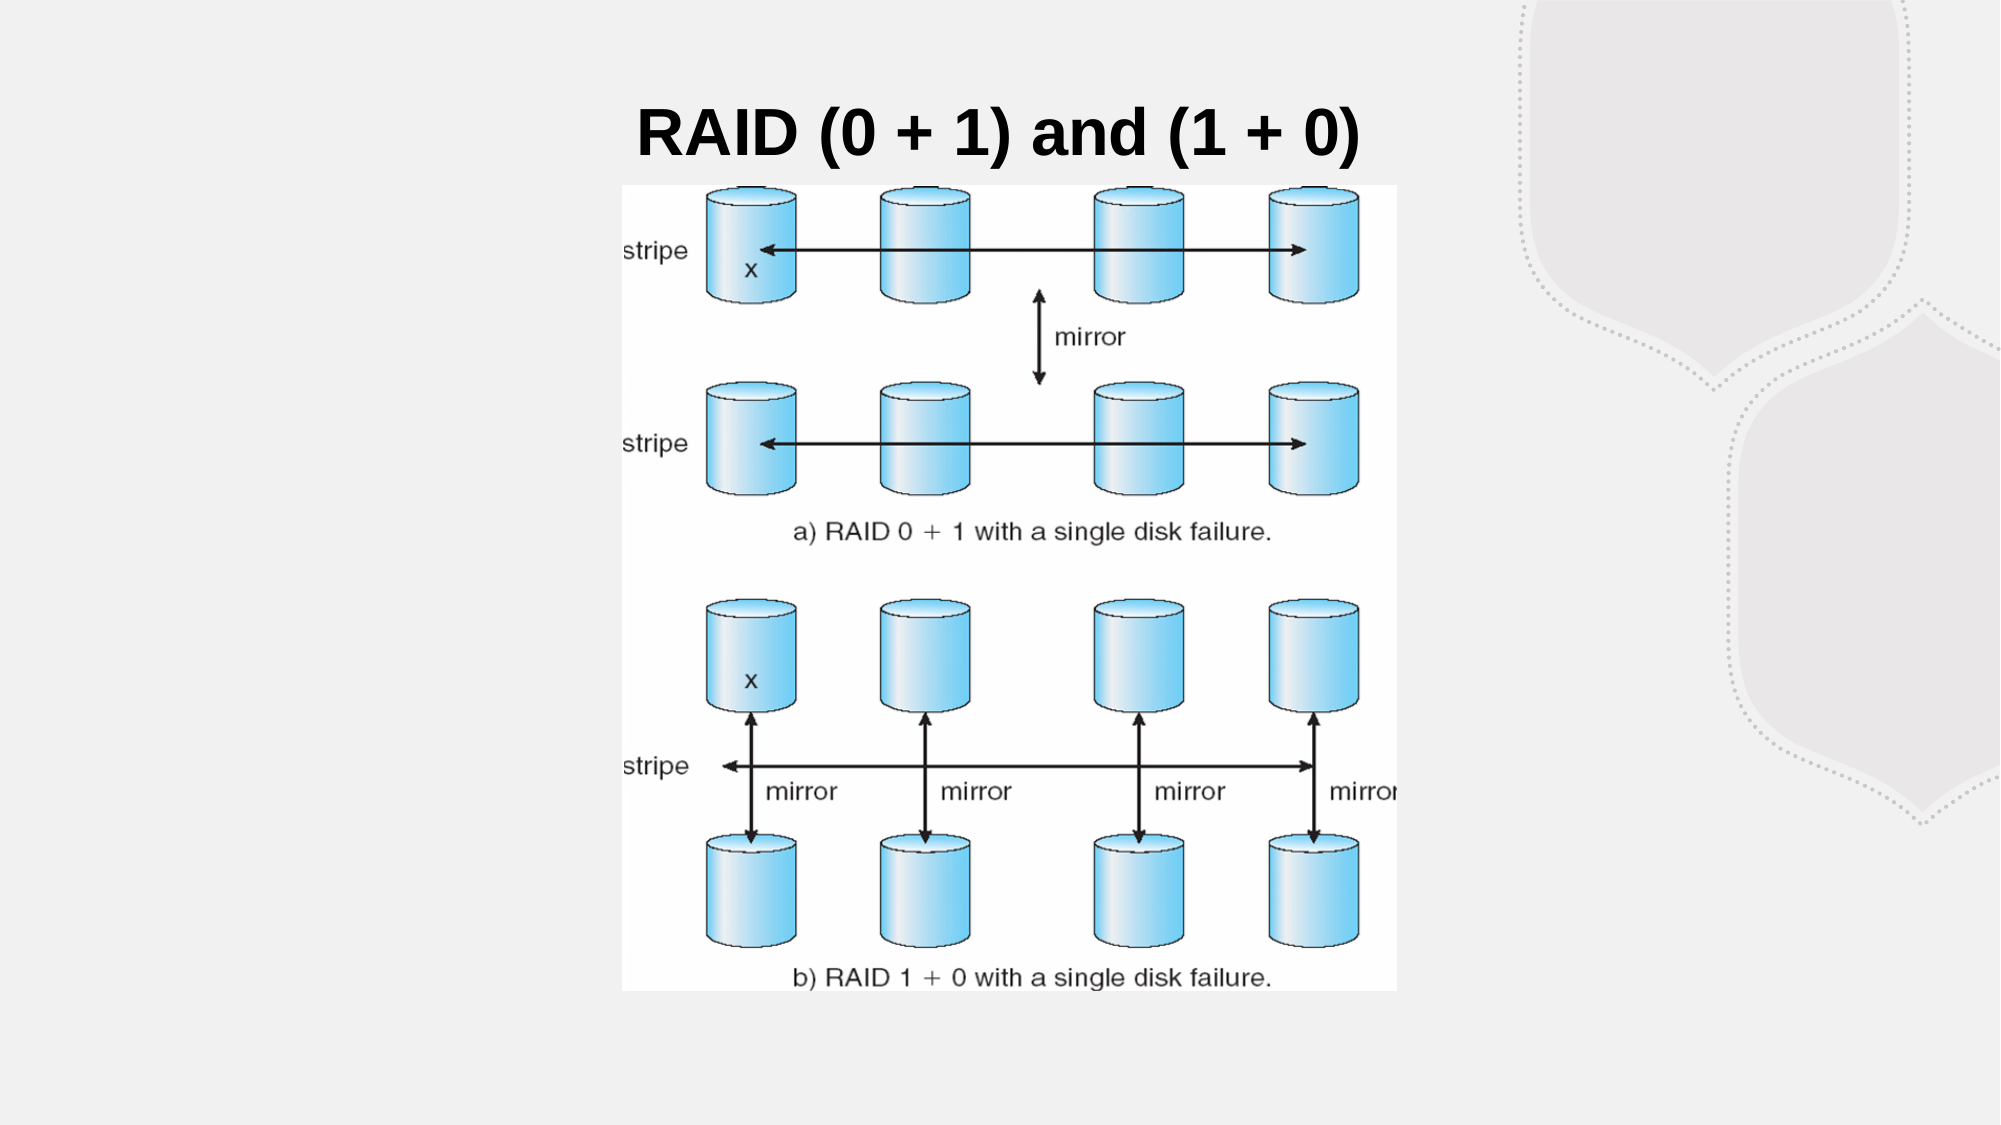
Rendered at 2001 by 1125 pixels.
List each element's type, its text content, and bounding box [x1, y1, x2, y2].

picture [622, 185, 1397, 991]
text_box RAID (0 + 1) and (1 + 0) [362, 81, 1638, 177]
